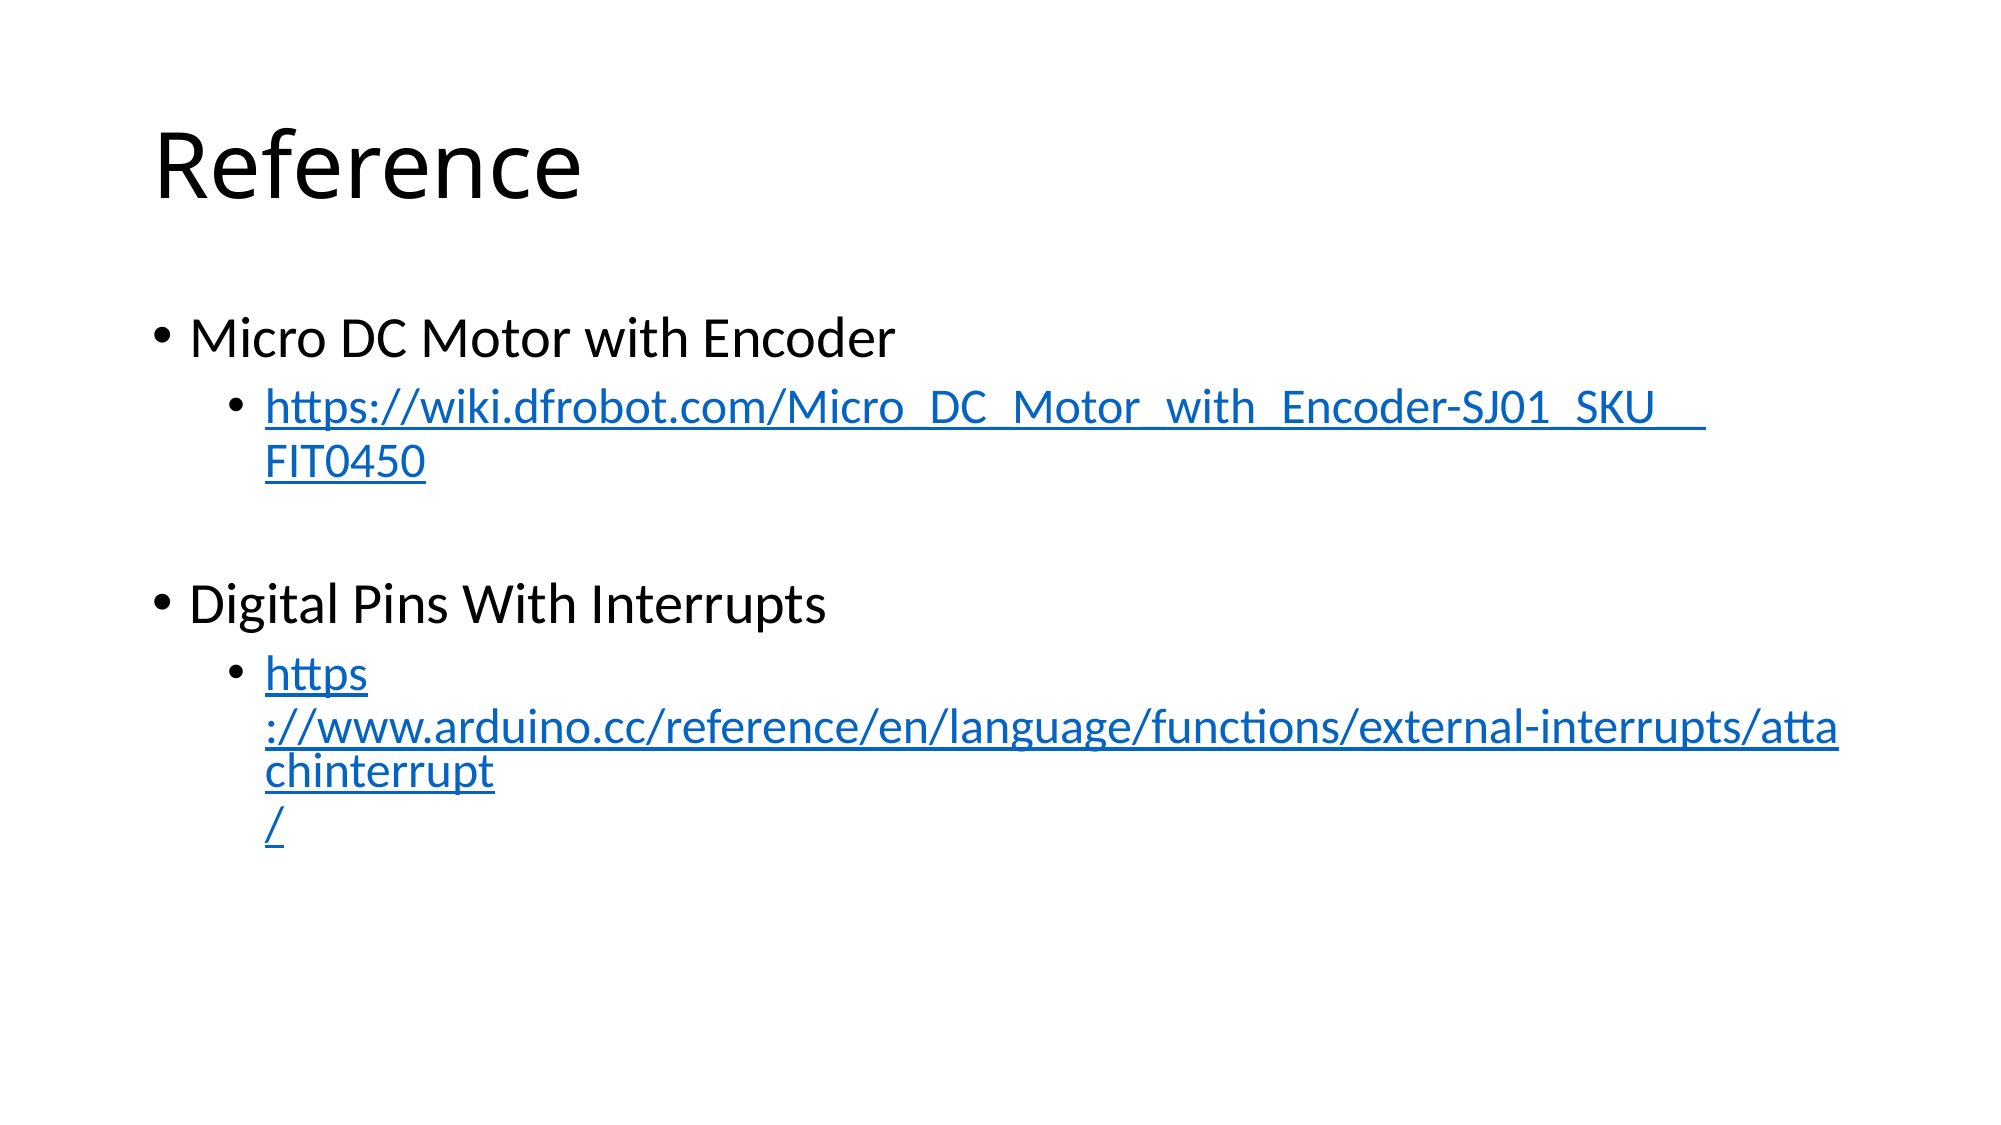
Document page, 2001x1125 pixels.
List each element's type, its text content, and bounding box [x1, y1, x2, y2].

title Reference [137, 59, 1863, 278]
list Micro DC Motor with Encoder https://wiki.dfrobot.com/Micro_DC_Motor_with_Encoder-SJ01_SKU__FIT0450 Digital Pins With Interrupts https://www.arduino.cc/reference/en/language/functions/external-interrupts/attachinterrupt/ [137, 299, 1863, 1014]
